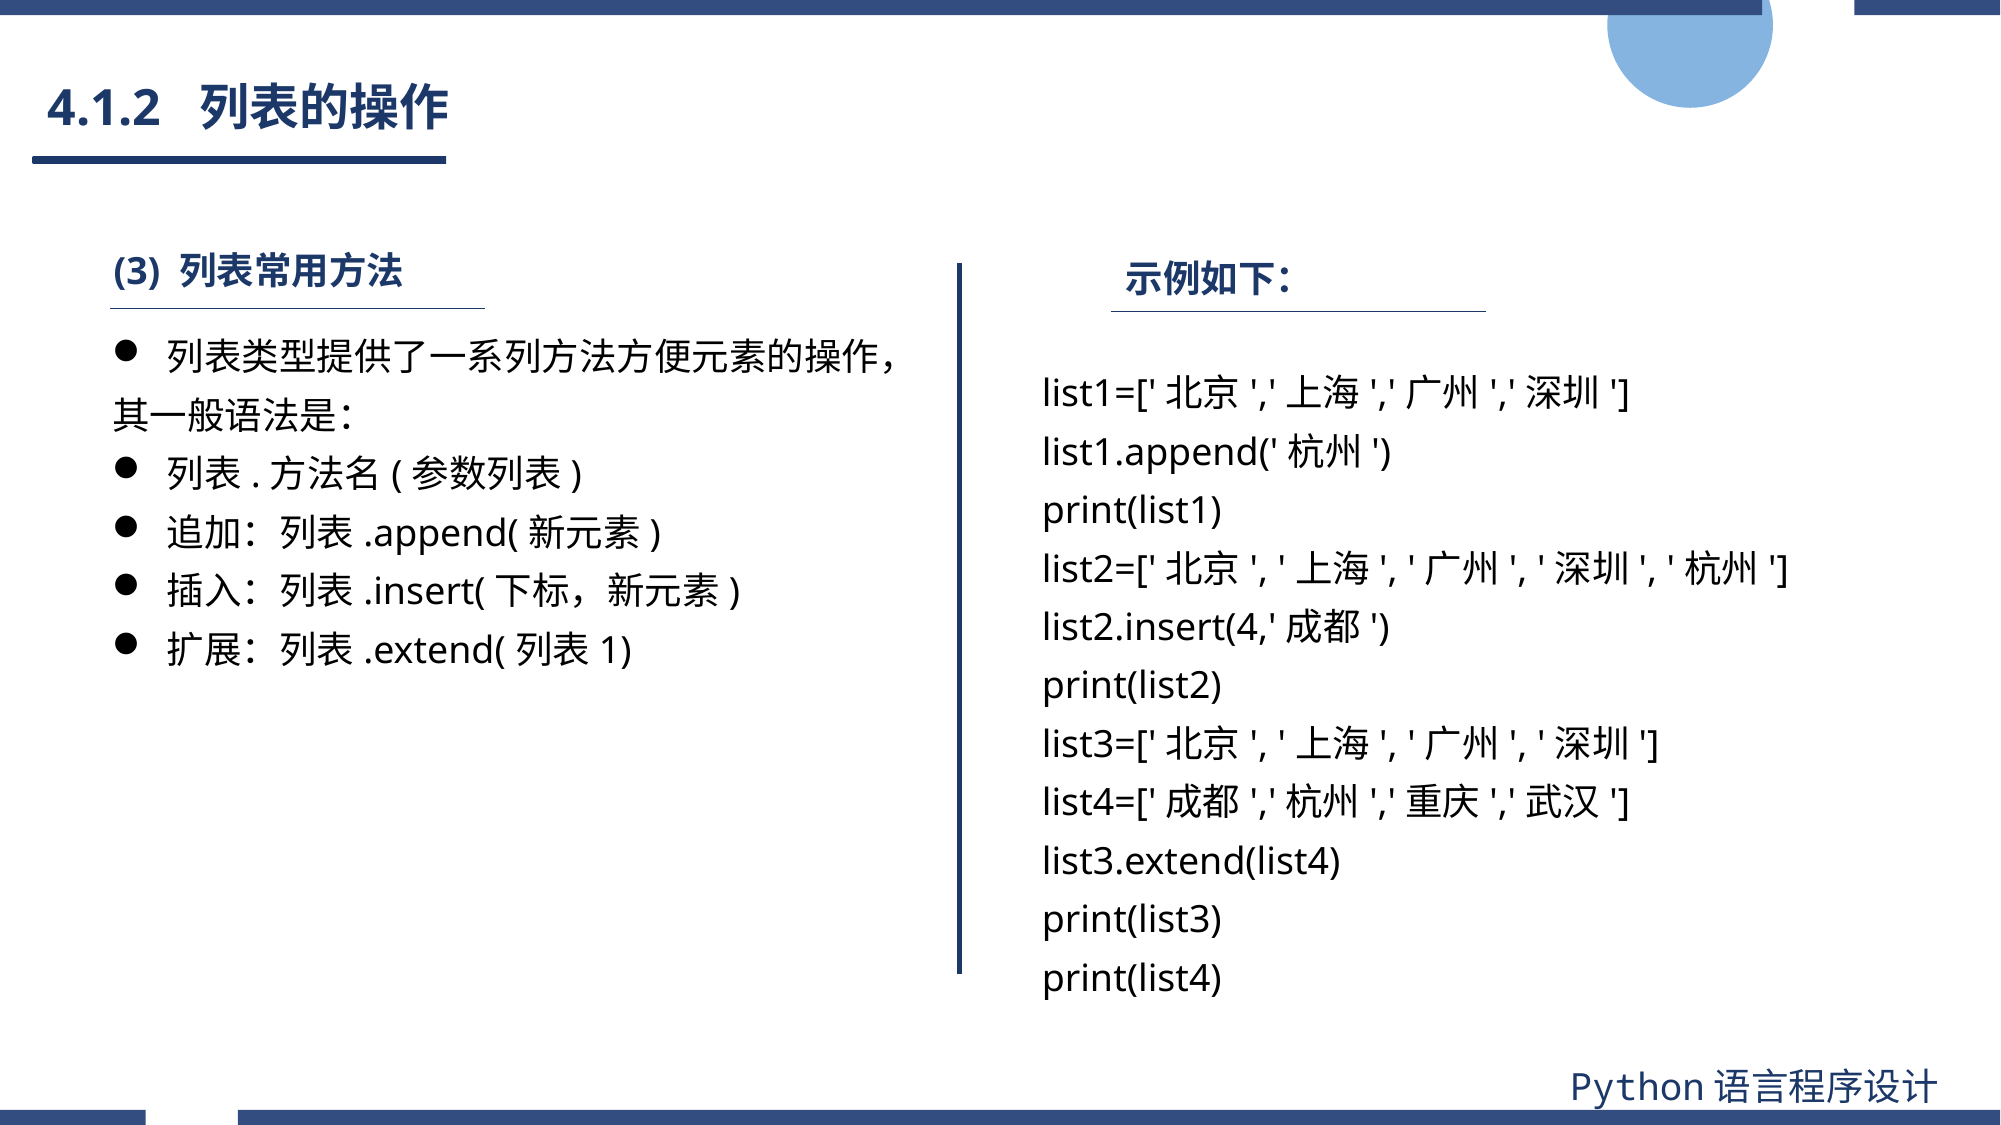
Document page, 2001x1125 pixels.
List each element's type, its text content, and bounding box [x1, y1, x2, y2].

text_box (3) 列表常用方法 [98, 239, 609, 300]
title 4.1.2 列表的操作 [32, 67, 939, 152]
text_box 列表类型提供了一系列方法方便元素的操作，其一般语法是： 列表.方法名(参数列表) 追加：列表.append(新元素) 插入：列表.insert(下标，新元素) 扩展：列表.extend(列表1) [97, 312, 955, 679]
text_box 示例如下： [1110, 248, 1621, 308]
text_box list1=['北京','上海','广州','深圳'] list1.append('杭州') print(list1) list2=['北京', '上海', '广州', '深圳', '杭州'] list2.insert(4,'成都') print(list2) list3=['北京', '上海', '广州', '深圳'] list4=['成都','杭州','重庆','武汉'] list3.extend(list4) print(list3) print(list4) [1027, 348, 1872, 1065]
